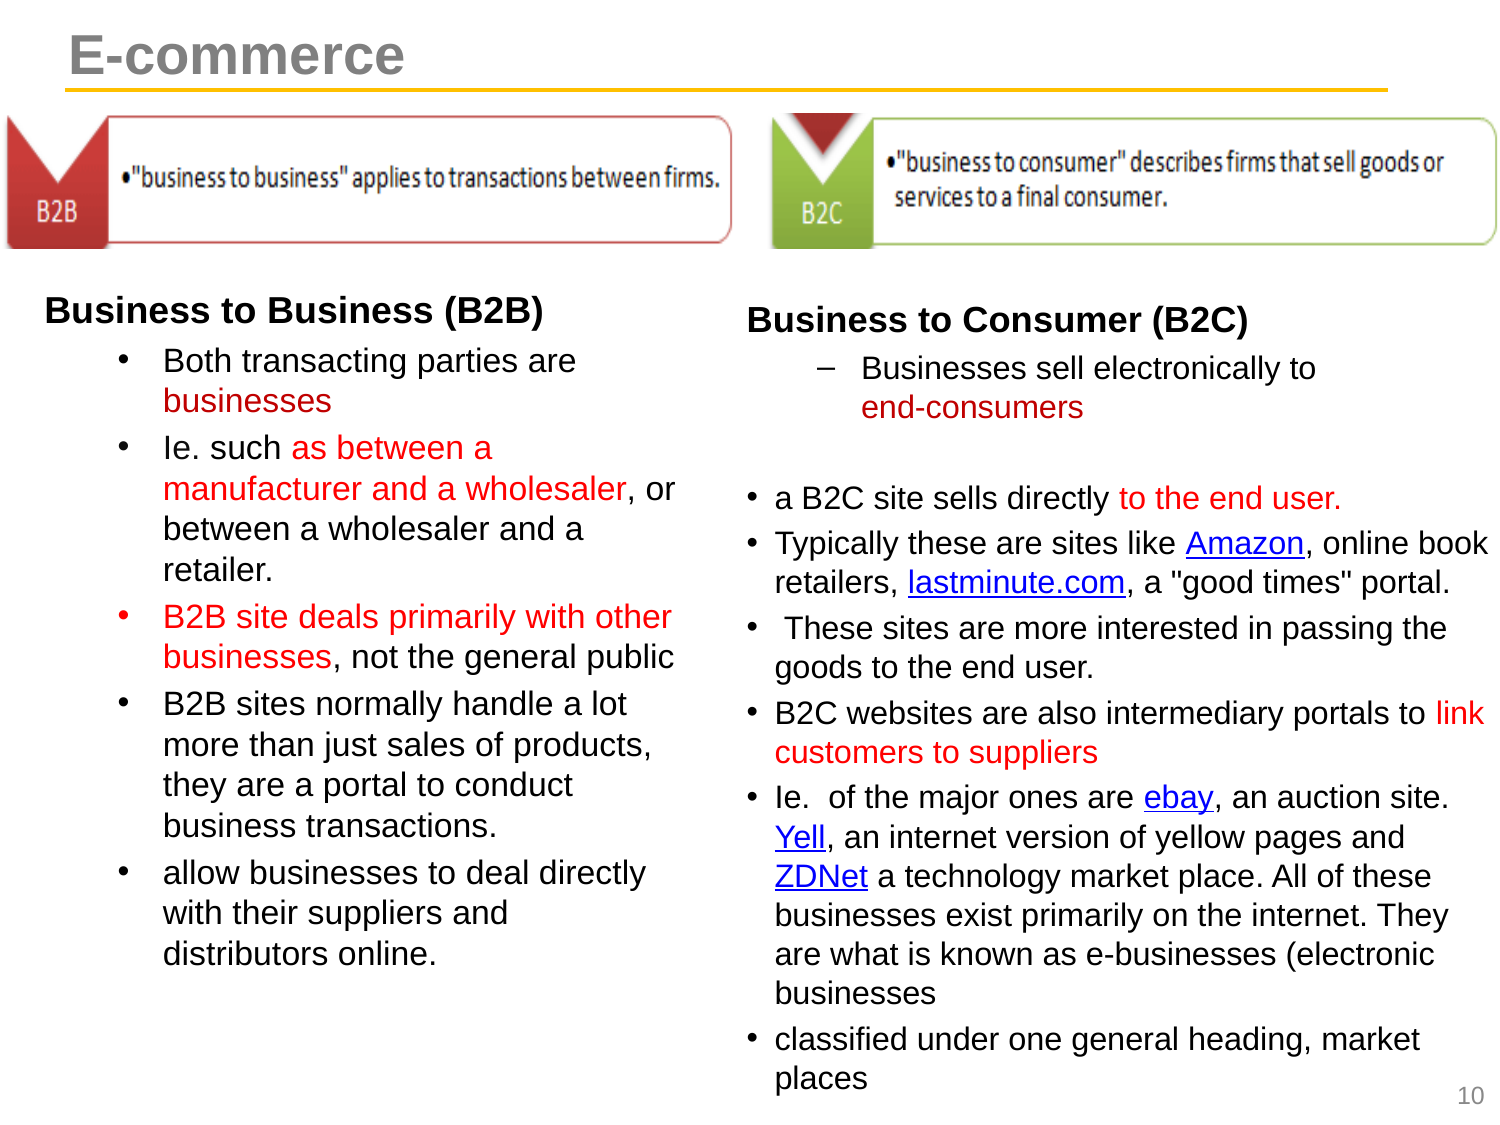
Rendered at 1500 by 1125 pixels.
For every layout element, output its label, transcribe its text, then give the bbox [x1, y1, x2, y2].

picture [0, 101, 1500, 249]
title E-commerce [53, 0, 1404, 104]
list Business to Business (B2B) Both transacting parties are businesses Ie. such as between a manufacturer and a wholesaler, or between a wholesaler and a retailer. B2B site deals primarily with other businesses, not the general public B2B sites normally handle a lot more than just sales of products, they are a portal to conduct business transactions. allow businesses to deal directly with their suppliers and distributors online. [29, 278, 691, 1024]
text_box Business to Consumer (B2C) Businesses sell electronically to end-consumers a B2C site sells directly to the end user. Typically these are sites like Amazon, online book retailers, lastminute.com, a "good times" portal. These sites are more interested in passing the goods to the end user. B2C websites are also intermediary portals to link customers to suppliers Ie. of the major ones are ebay, an auction site. Yell, an internet version of yellow pages and ZDNet a technology market place. All of these businesses exist primarily on the internet. They are what is known as e-businesses (electronic businesses classified under one general heading, market places [731, 288, 1500, 1125]
